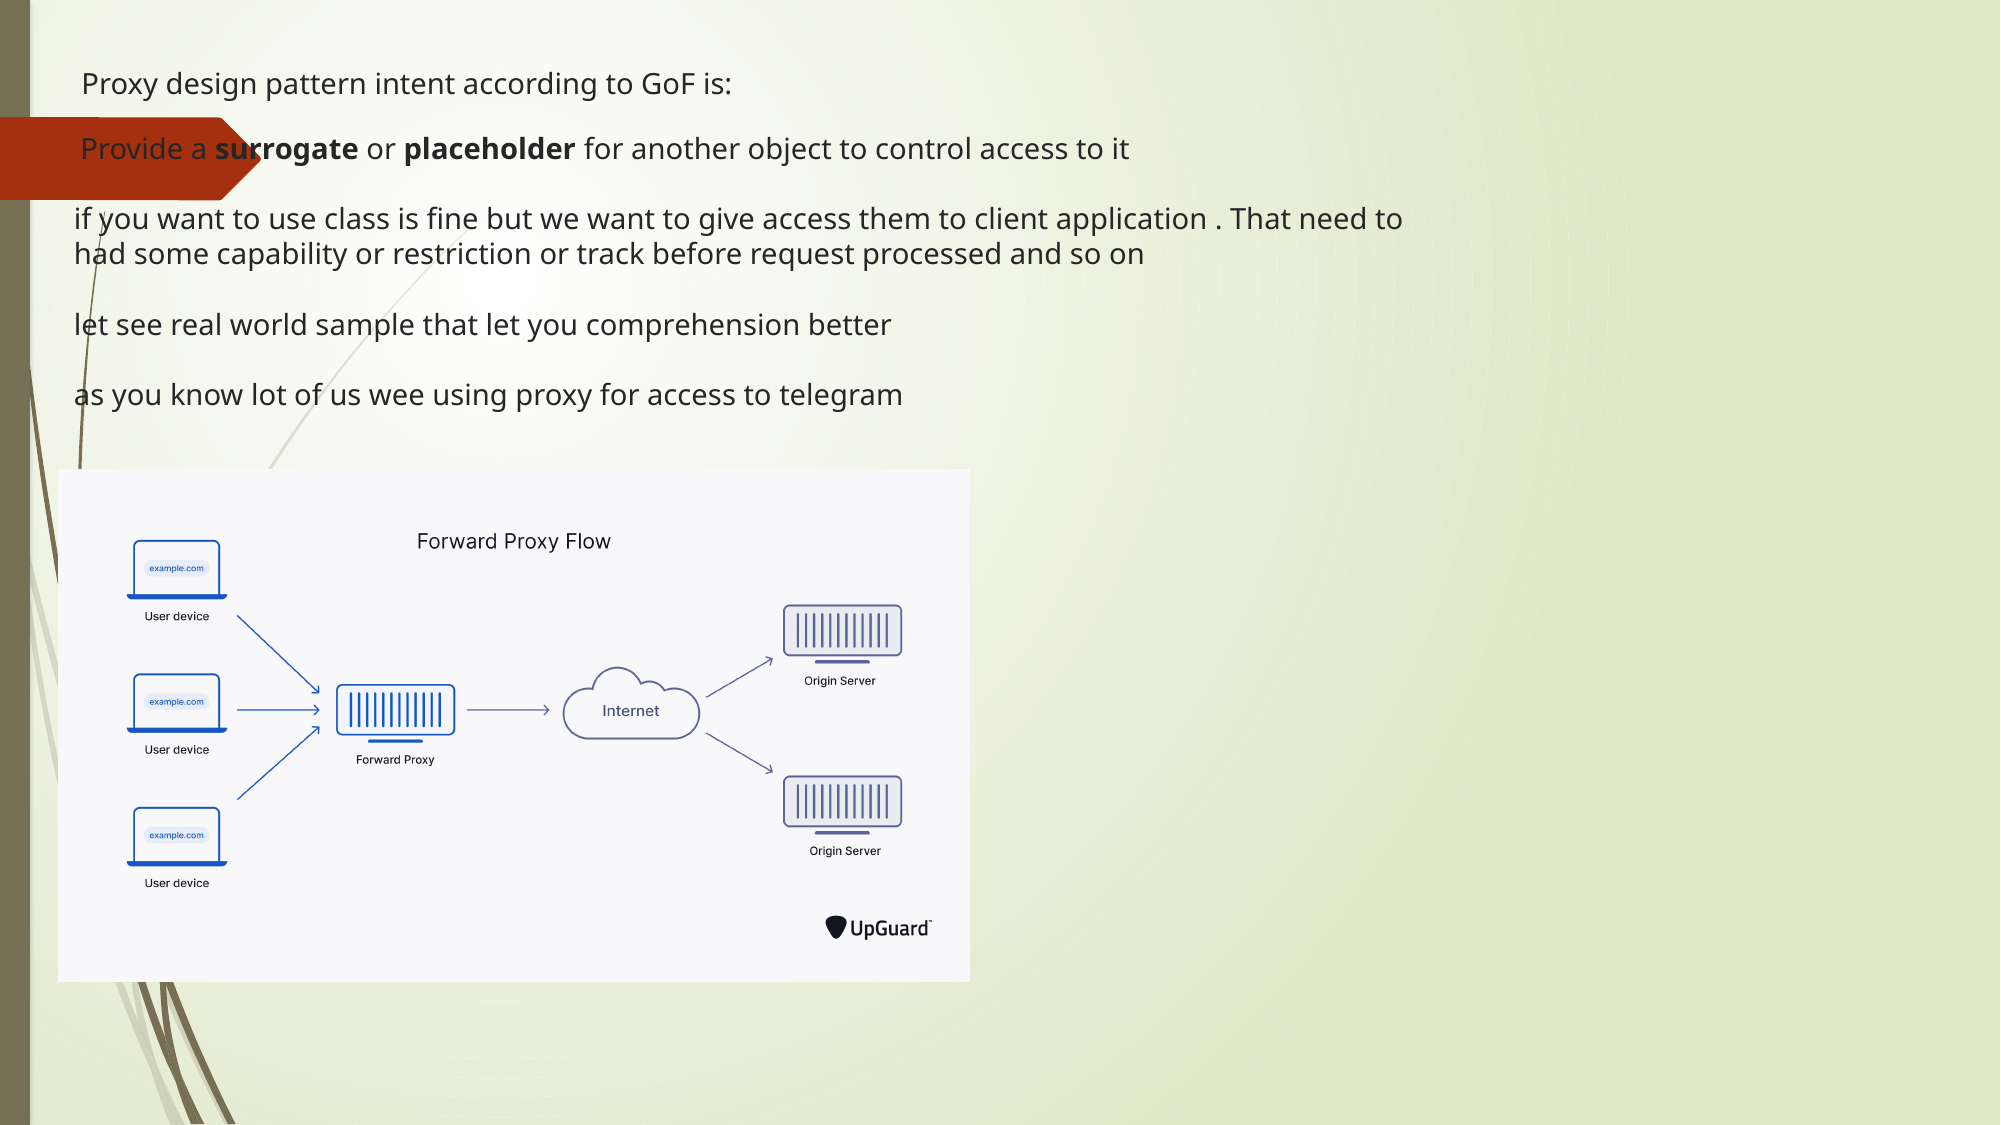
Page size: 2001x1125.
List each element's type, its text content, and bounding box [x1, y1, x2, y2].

picture [58, 469, 971, 983]
title Proxy design pattern intent according to GoF is: Provide a surrogate or placeholder for another object to control access to it if you want to use class is fine but we want to give access them to client application . That need to had some capability or restriction or track before request processed and so on let see real world sample that let you comprehension better as you know lot of us wee using proxy for access to telegram or proxy server that it middleware between client and internet [58, 57, 2000, 1006]
